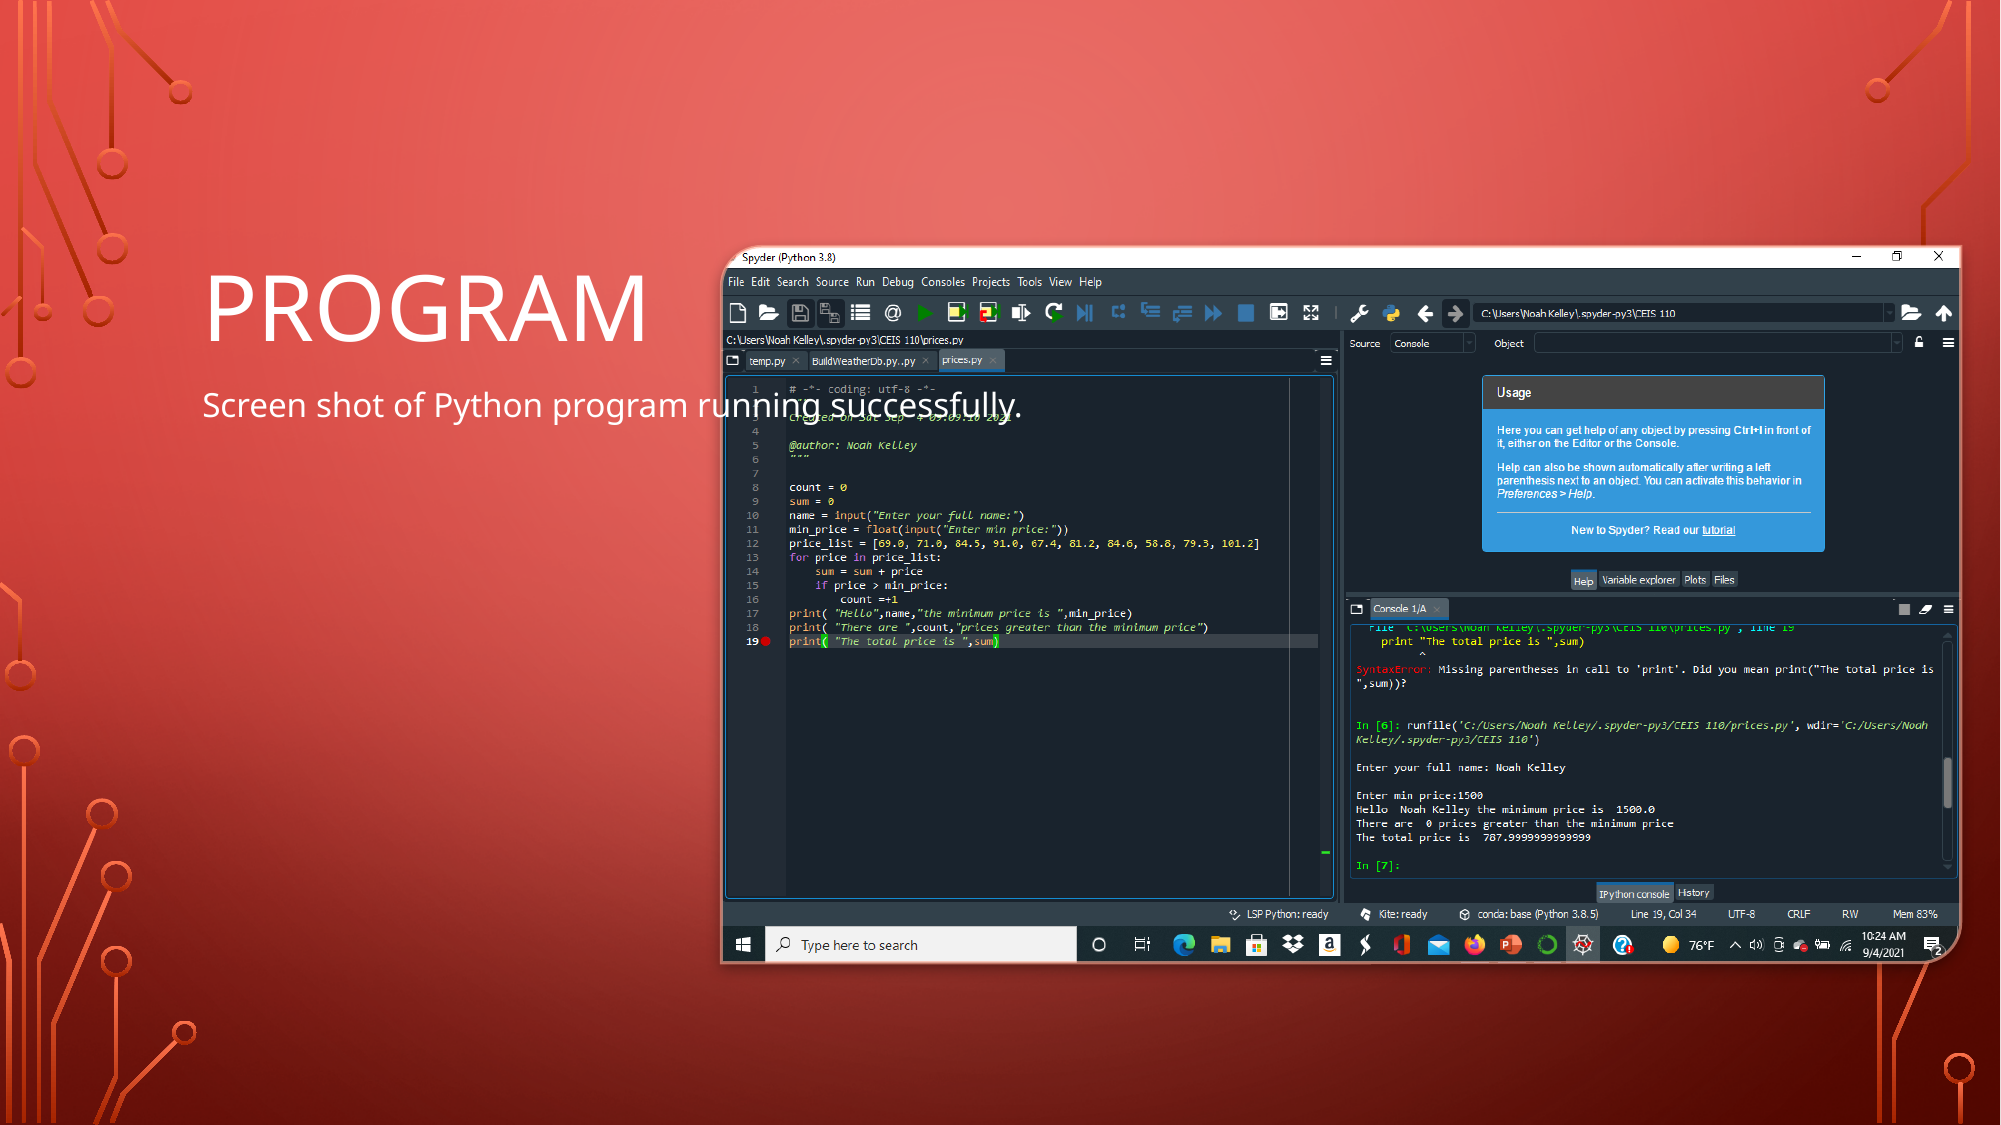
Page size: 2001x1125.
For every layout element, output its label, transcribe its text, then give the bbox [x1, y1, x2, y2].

list Screen shot of Python program running successfully. [187, 369, 721, 950]
picture [721, 246, 1961, 963]
title Program [187, 99, 1161, 369]
